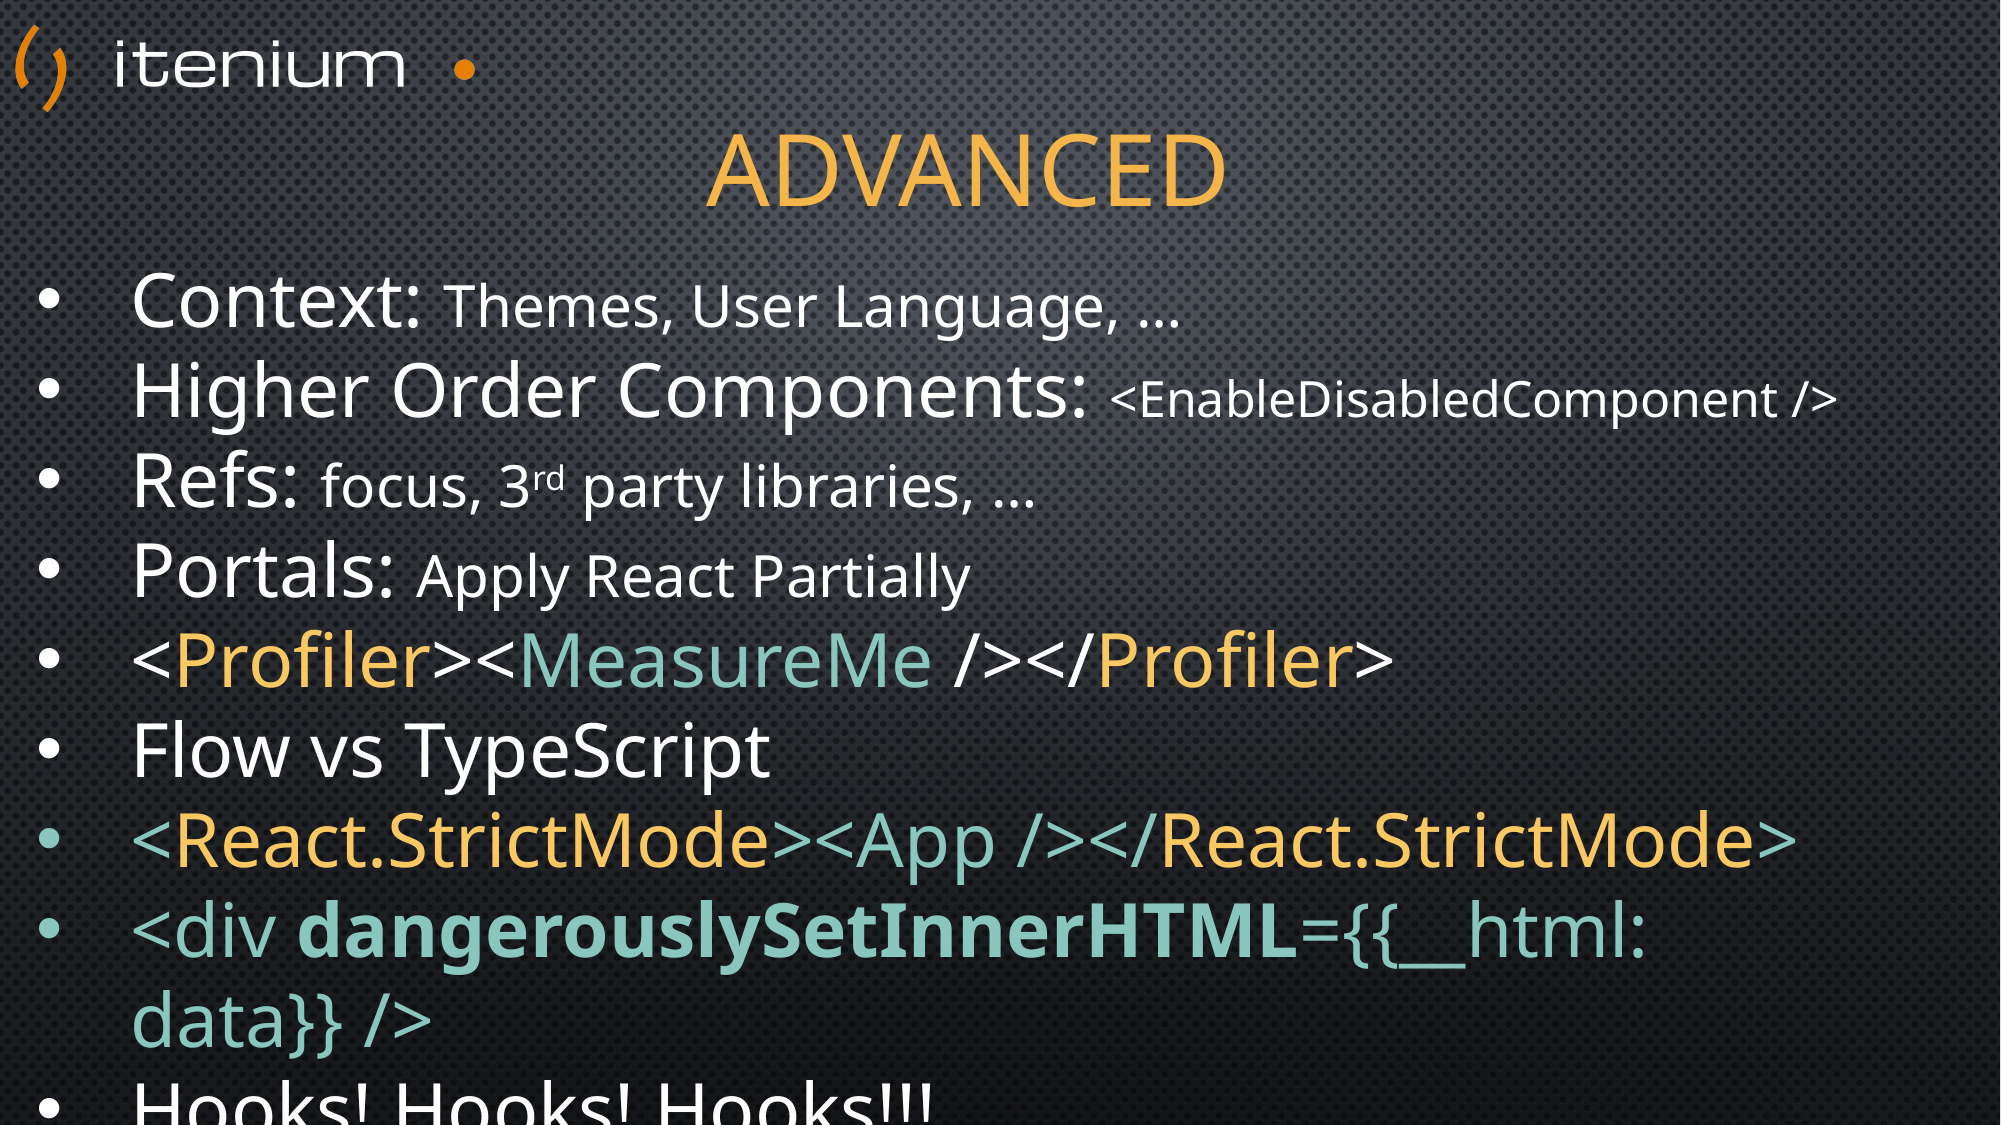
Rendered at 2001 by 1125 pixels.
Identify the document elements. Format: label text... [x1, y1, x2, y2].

text_box Context: Themes, User Language, … Higher Order Components: <EnableDisabledComponent /> Refs: focus, 3rd party libraries, … Portals: Apply React Partially <Profiler><MeasureMe /></Profiler> Flow vs TypeScript <React.StrictMode><App /></React.StrictMode> <div dangerouslySetInnerHTML={{__html: data}} /> Hooks! Hooks! Hooks!!! [21, 245, 1982, 1125]
title Advanced [22, 93, 1916, 235]
picture [0, 0, 508, 138]
